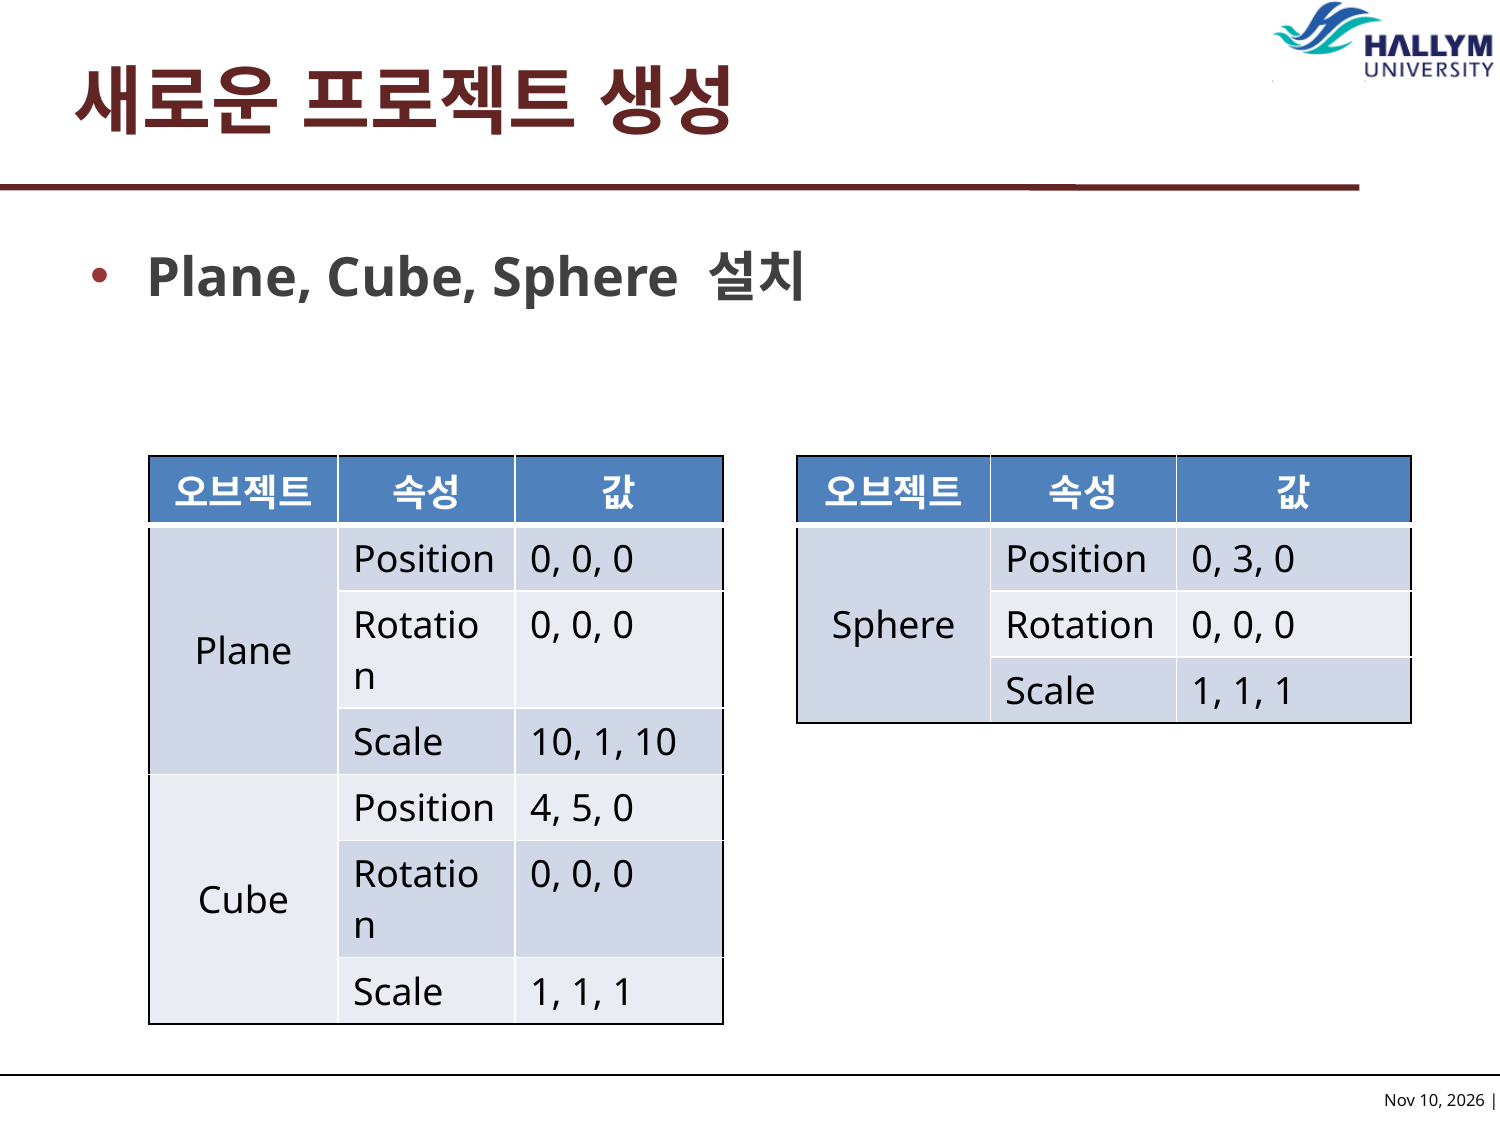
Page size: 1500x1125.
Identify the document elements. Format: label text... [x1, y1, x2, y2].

table_cell Position [339, 775, 514, 840]
table_cell Rotation [991, 592, 1176, 656]
list Plane, Cube, Sphere 설치 [75, 234, 1425, 1032]
picture [1269, 0, 1500, 82]
table_cell Scale [339, 709, 514, 774]
table_cell 4, 5, 0 [516, 775, 722, 840]
table_cell Rotation [339, 592, 514, 707]
table_cell Position [339, 528, 514, 590]
table_cell Sphere [798, 528, 990, 722]
table_cell 1, 1, 1 [1177, 658, 1410, 722]
table_cell 0, 0, 0 [516, 841, 722, 957]
table_cell 0, 3, 0 [1177, 528, 1410, 590]
table_cell Rotation [339, 841, 514, 957]
table_cell Scale [339, 958, 514, 1023]
table_header 속성 [991, 457, 1176, 522]
table_cell Position [991, 528, 1176, 590]
table_cell 10, 1, 10 [516, 709, 722, 774]
table_header 오브젝트 [798, 457, 990, 522]
table_header 값 [516, 457, 722, 522]
table_header 오브젝트 [150, 457, 337, 522]
table_cell 0, 0, 0 [516, 528, 722, 590]
table_header 속성 [339, 457, 514, 522]
table_cell Plane [150, 528, 337, 774]
table_cell Scale [991, 658, 1176, 722]
table_cell 1, 1, 1 [516, 958, 722, 1023]
table_header 값 [1177, 457, 1410, 522]
table_cell 0, 0, 0 [516, 592, 722, 707]
title 새로운 프로젝트 생성 [44, 33, 1395, 164]
table_cell Cube [150, 775, 337, 1023]
table_cell 0, 0, 0 [1177, 592, 1410, 656]
